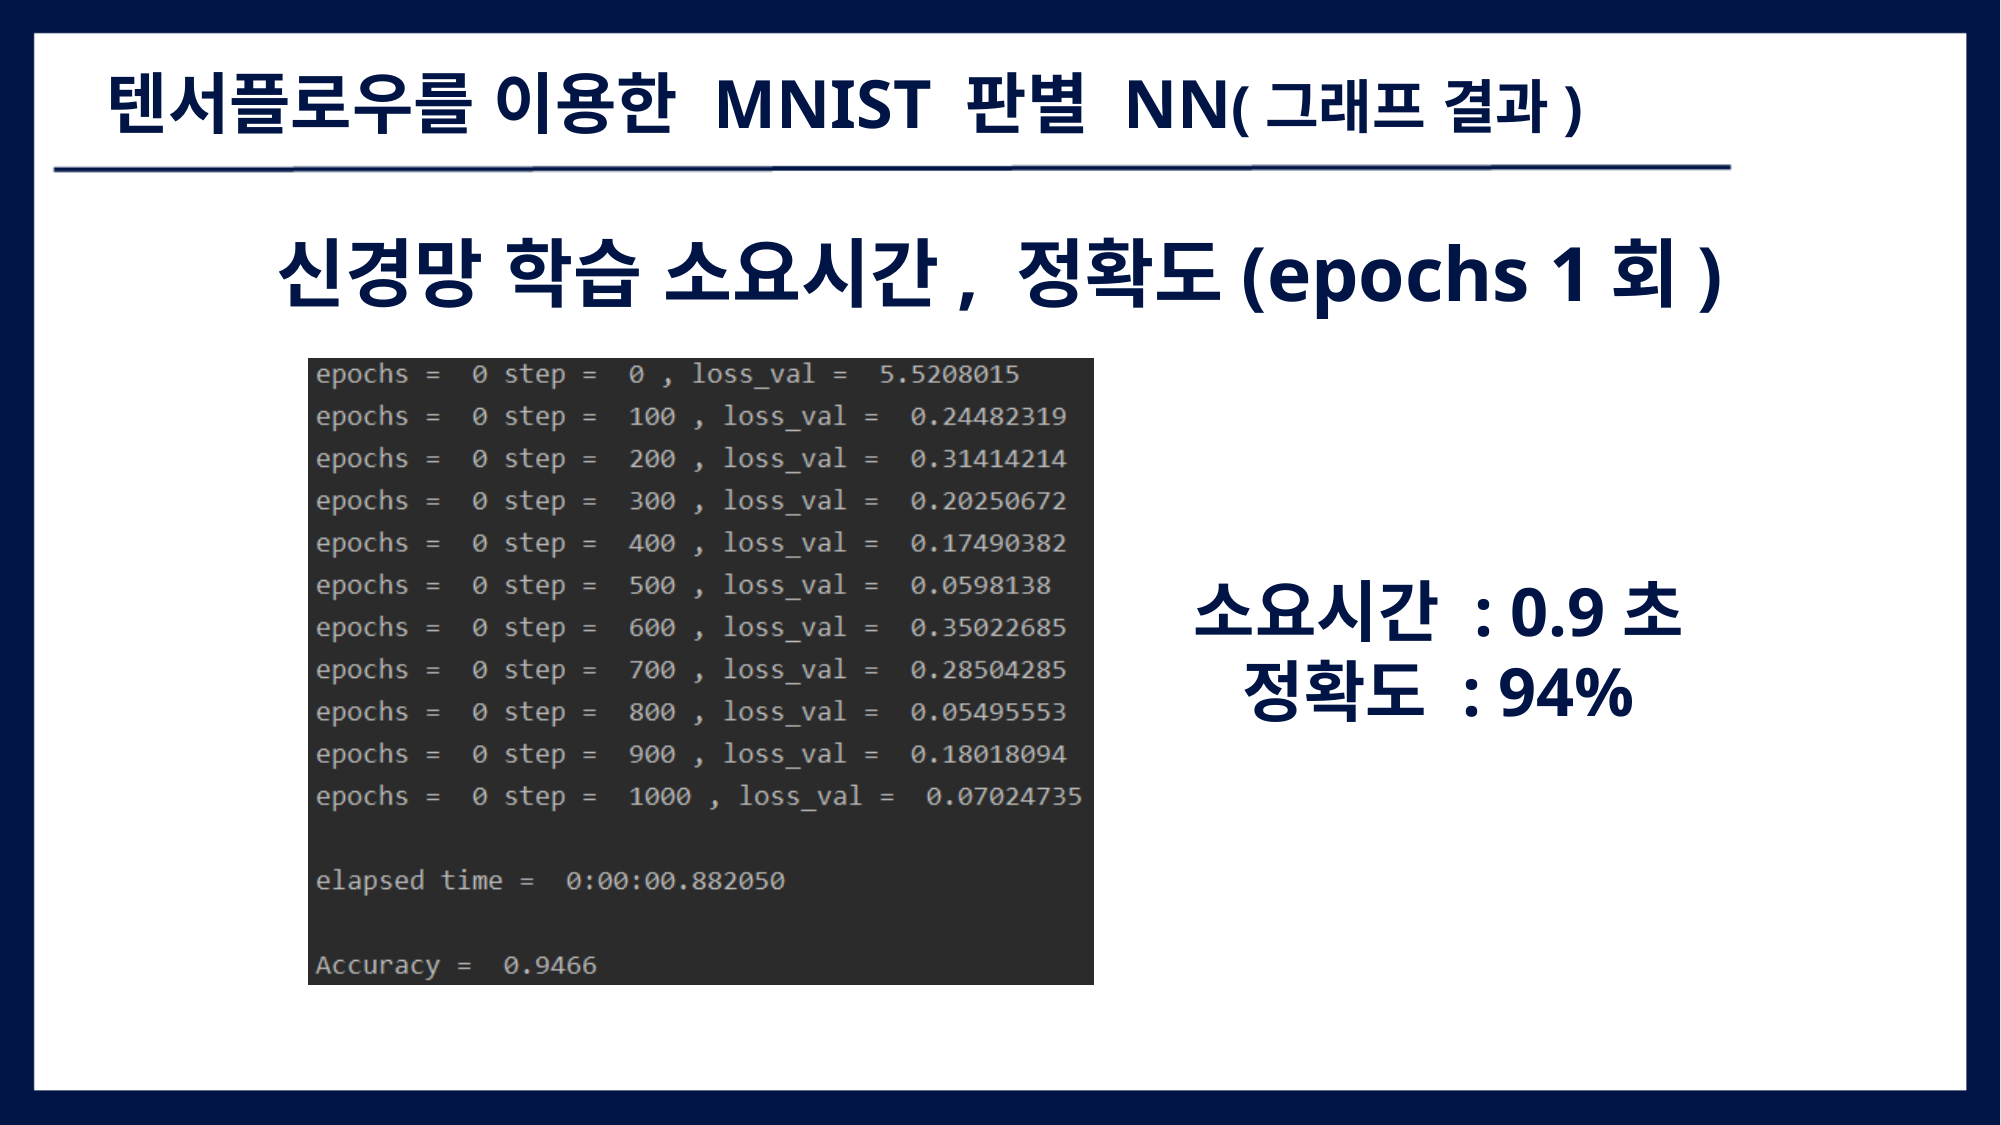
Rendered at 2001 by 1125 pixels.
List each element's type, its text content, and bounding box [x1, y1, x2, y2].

text_box 소요시간 : 0.9초 정확도 : 94% [1172, 562, 1706, 738]
text_box 신경망 학습 소요시간, 정확도(epochs 1회) [259, 218, 1741, 324]
text_box 텐서플로우를 이용한 MNIST 판별 NN(그래프 결과) [91, 54, 1909, 149]
picture [0, 0, 2001, 1125]
